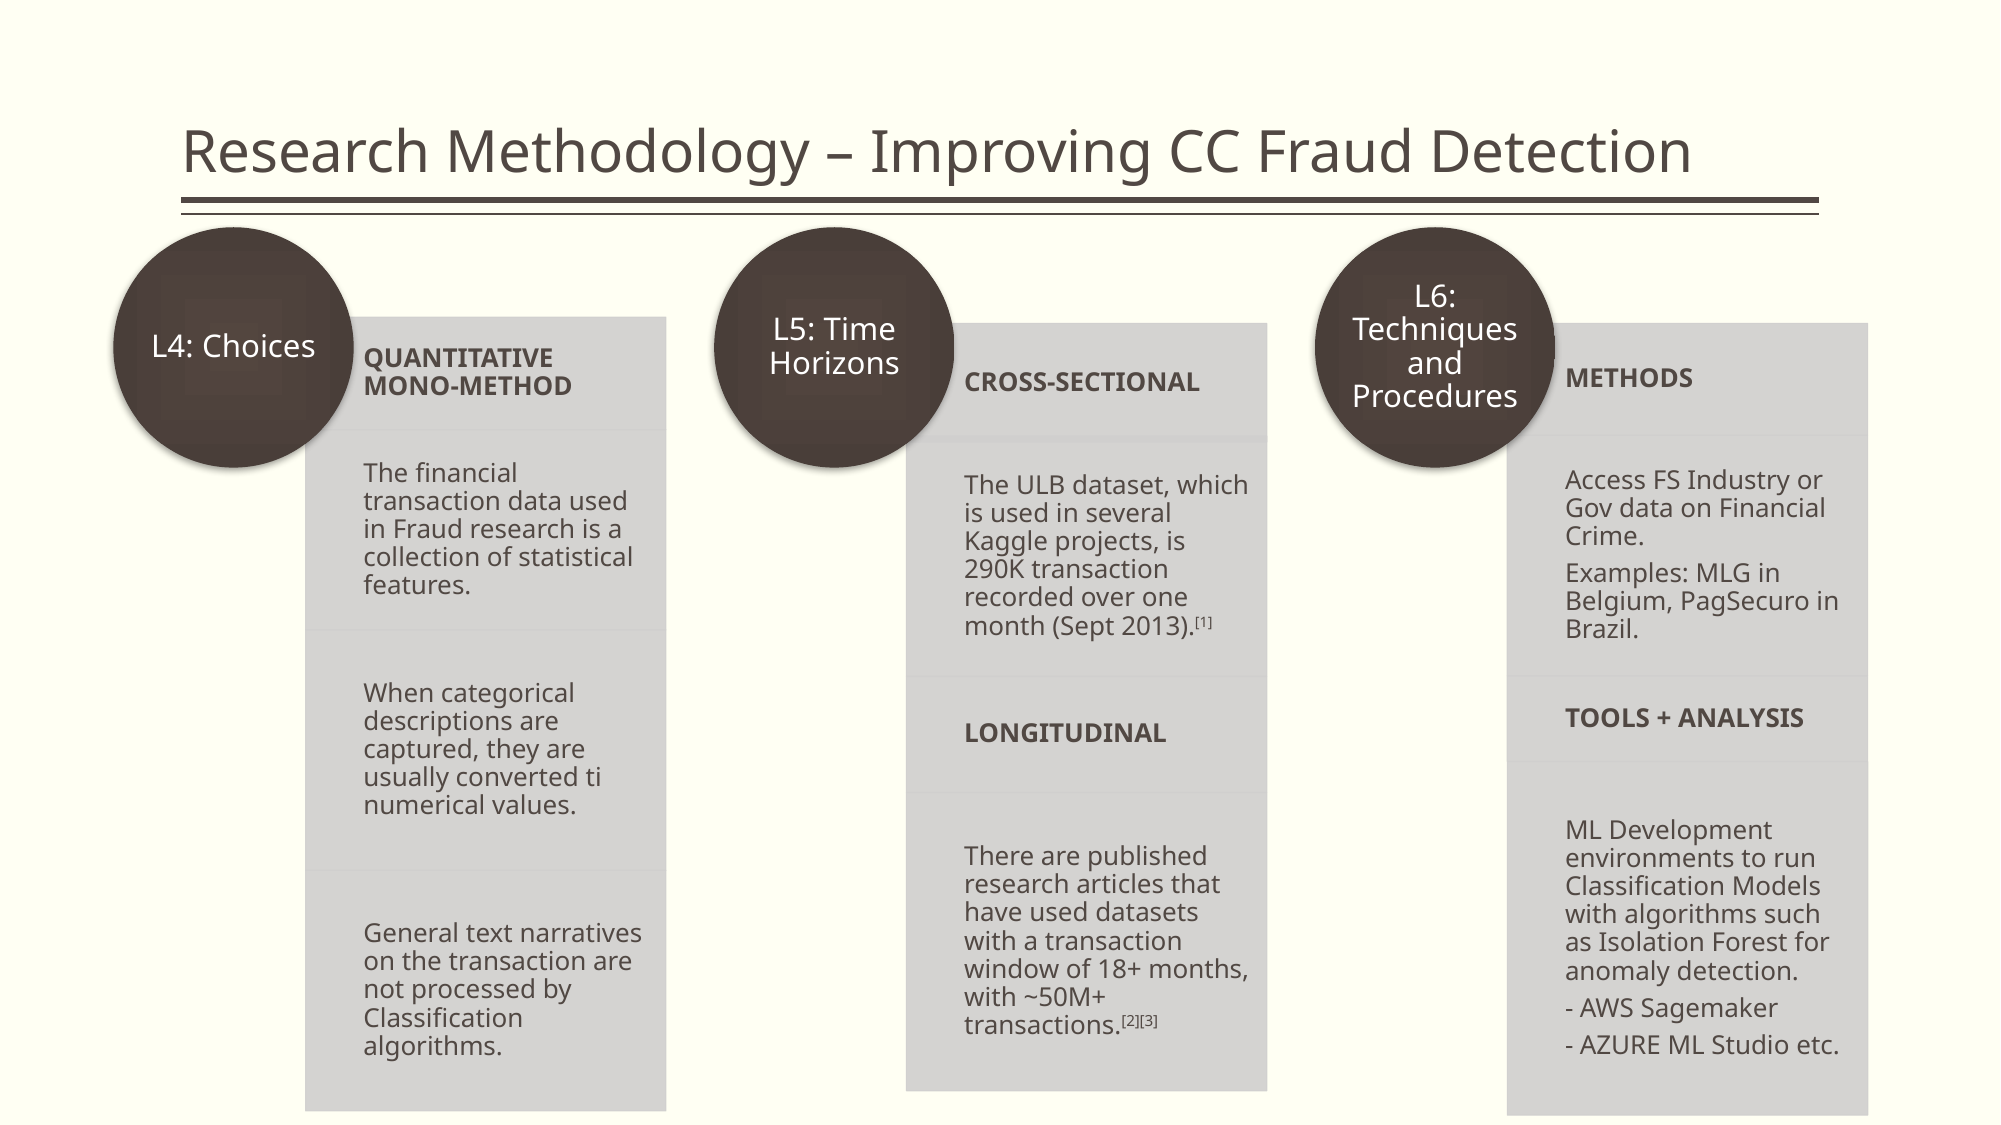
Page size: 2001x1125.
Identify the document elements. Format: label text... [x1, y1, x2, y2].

title Research Methodology – Improving CC Fraud Detection [181, 12, 1819, 193]
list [113, 219, 1868, 1125]
